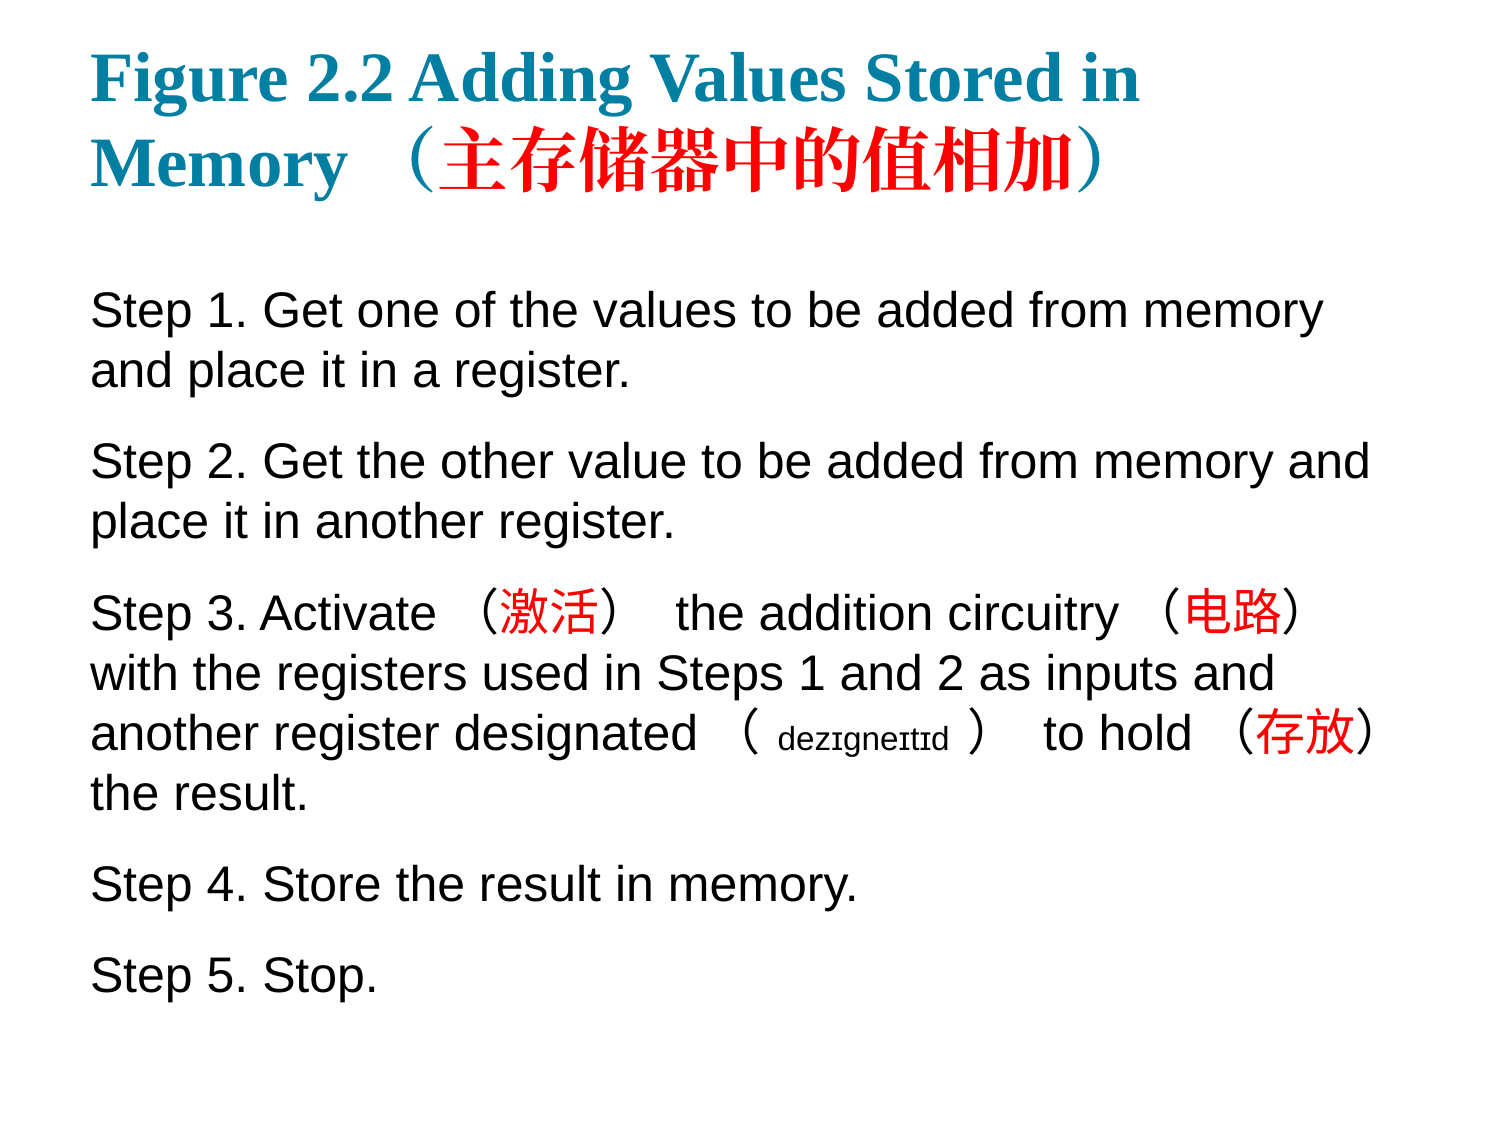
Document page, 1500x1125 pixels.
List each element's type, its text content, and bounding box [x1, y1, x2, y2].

list Step 1. Get one of the values to be added from memory and place it in a register. Step 2. Get the other value to be added from memory and place it in another register. Step 3. Activate（激活） the addition circuitry（电路） with the registers used in Steps 1 and 2 as inputs and another register designated（ dezɪɡneɪtɪd ） to hold（存放） the result. Step 4. Store the result in memory. Step 5. Stop. [75, 262, 1425, 1005]
title Figure 2.2 Adding Values Stored in Memory（主存储器中的值相加） [75, 35, 1425, 216]
